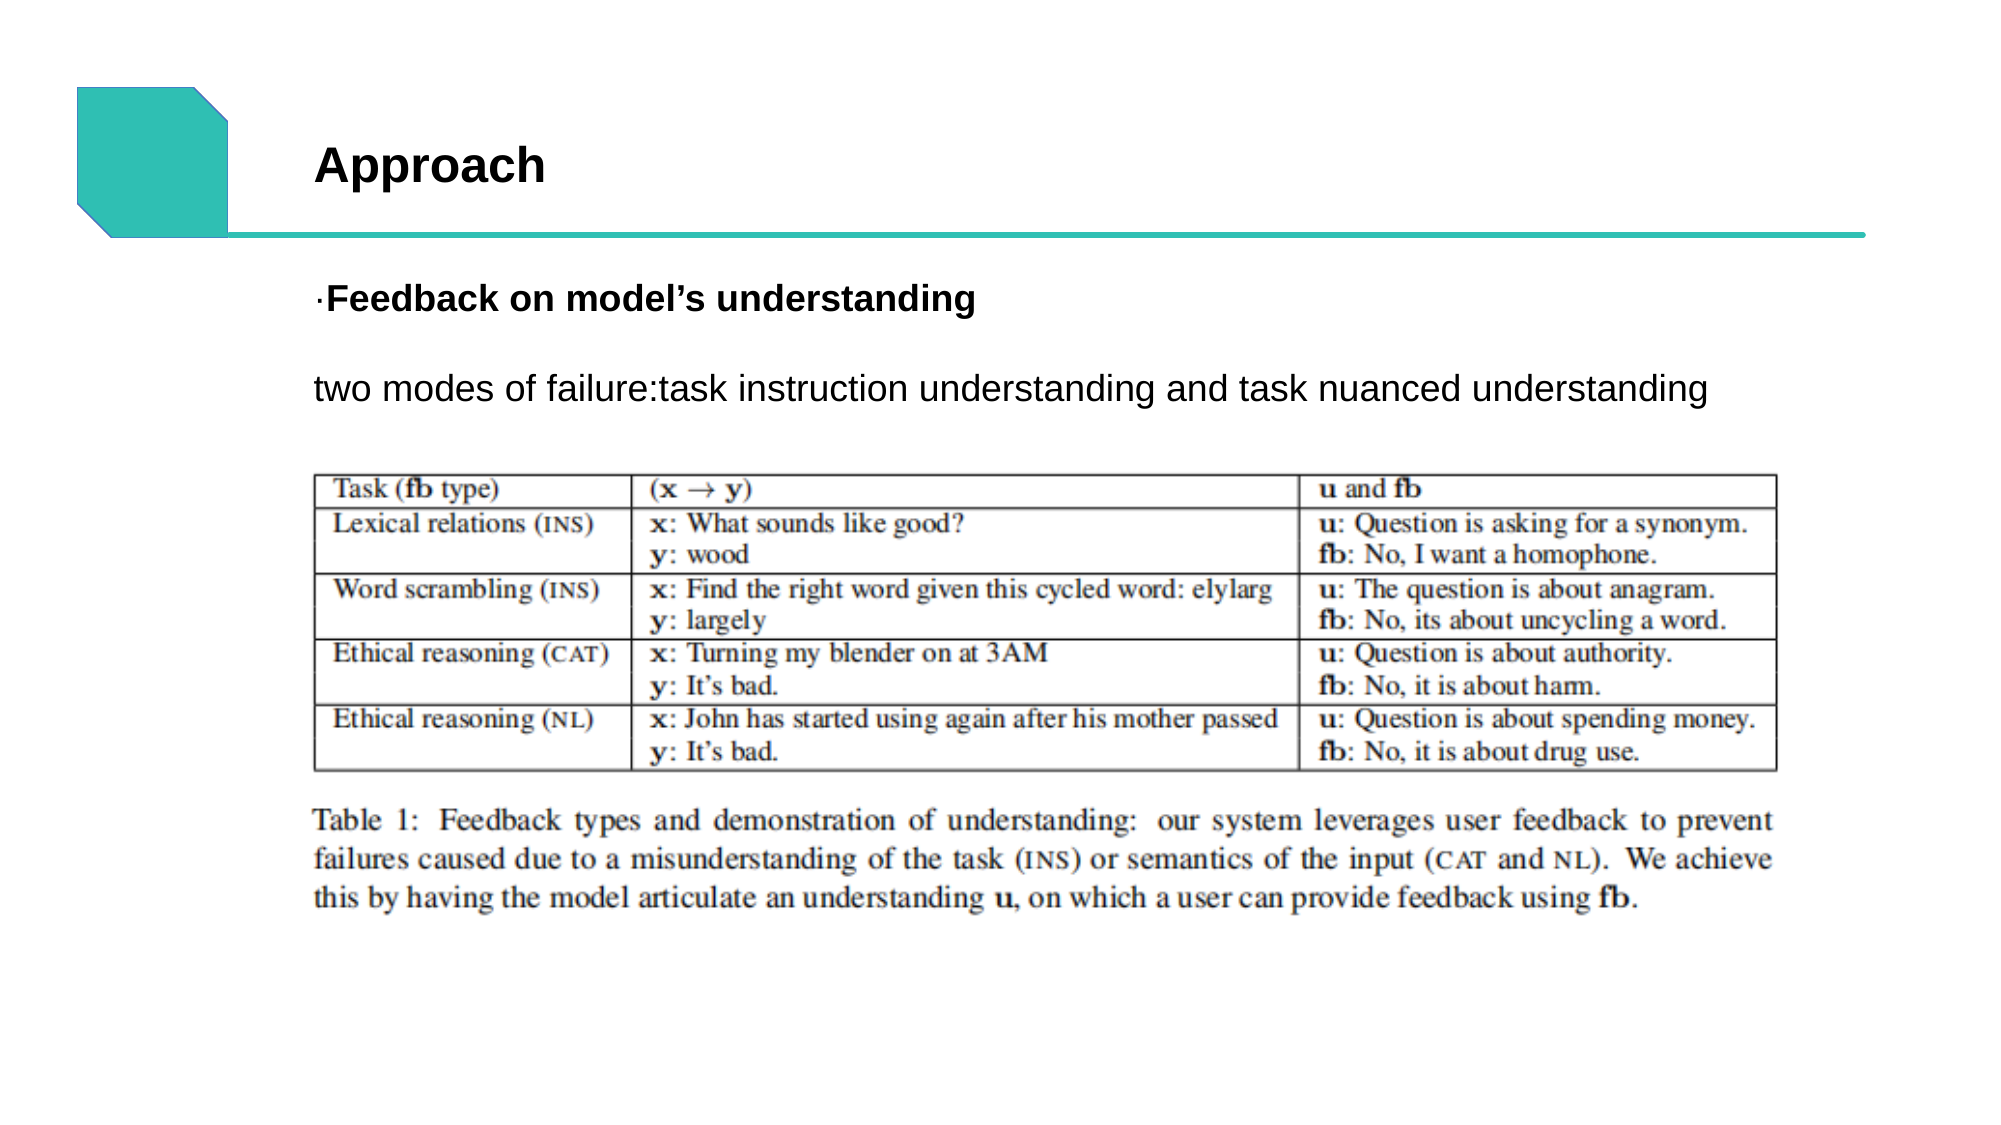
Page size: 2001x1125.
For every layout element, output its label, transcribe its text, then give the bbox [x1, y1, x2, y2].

picture [266, 434, 1807, 932]
text_box ·Feedback on model’s understanding two modes of failure:task instruction understanding and task nuanced understanding [298, 266, 1810, 462]
text_box Approach [298, 124, 966, 200]
picture [77, 86, 229, 238]
